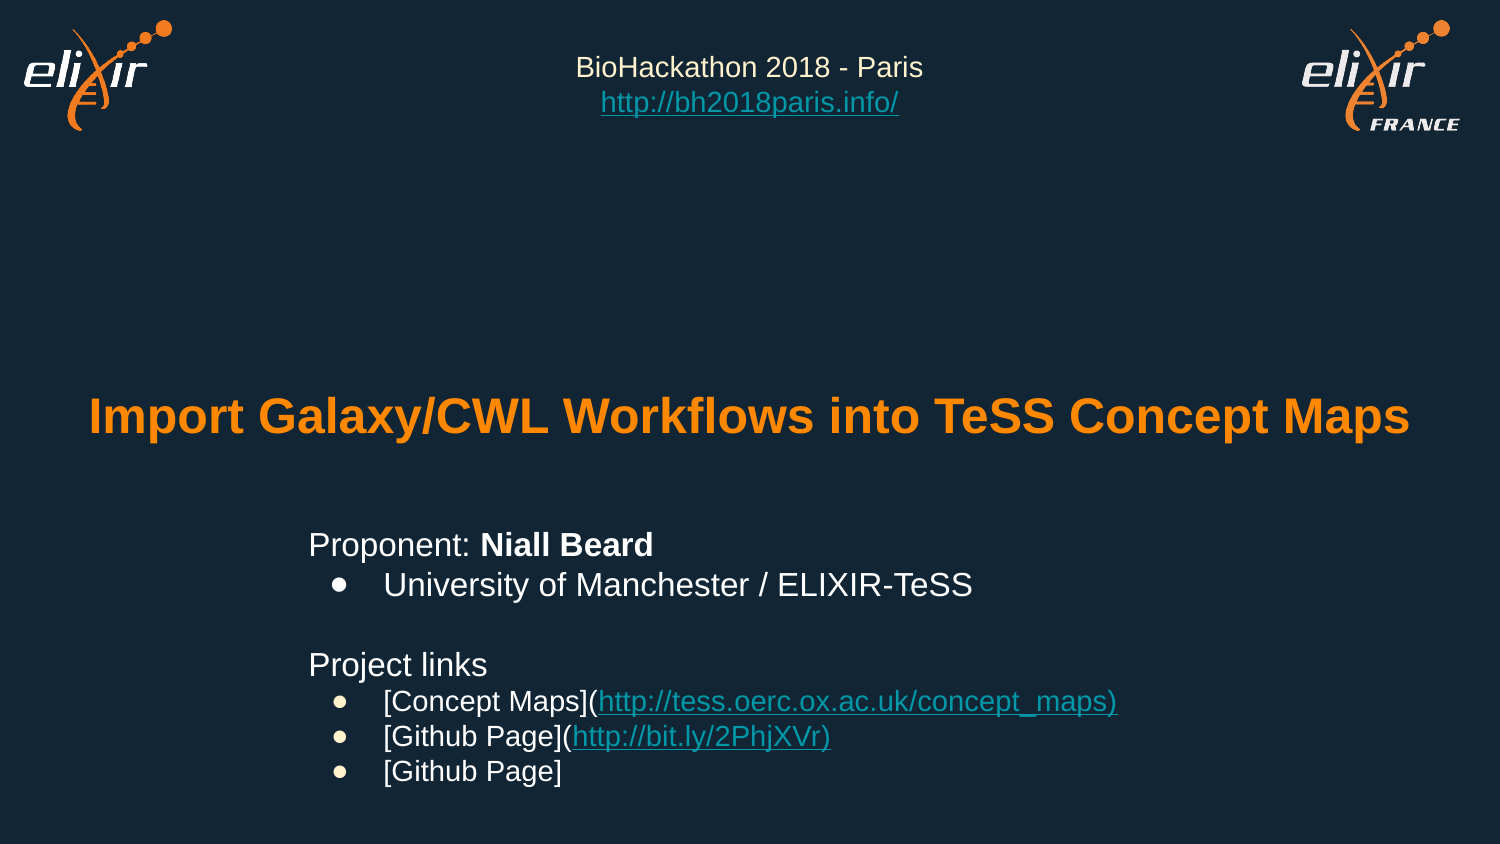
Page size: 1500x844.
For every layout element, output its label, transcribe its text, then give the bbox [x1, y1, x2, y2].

subtitle BioHackathon 2018 - Paris http://bh2018paris.info/ [429, 18, 1071, 149]
title Import Galaxy/CWL Workflows into TeSS Concept Maps [51, 122, 1449, 459]
picture [24, 20, 172, 131]
picture [1302, 20, 1460, 131]
subtitle Proponent: Niall Beard University of Manchester / ELIXIR-TeSS Project links [Concept Maps](http://tess.oerc.ox.ac.uk/concept_maps) [Github Page](http://bit.ly/2PhjXVr) [Github Page] [293, 508, 1207, 824]
